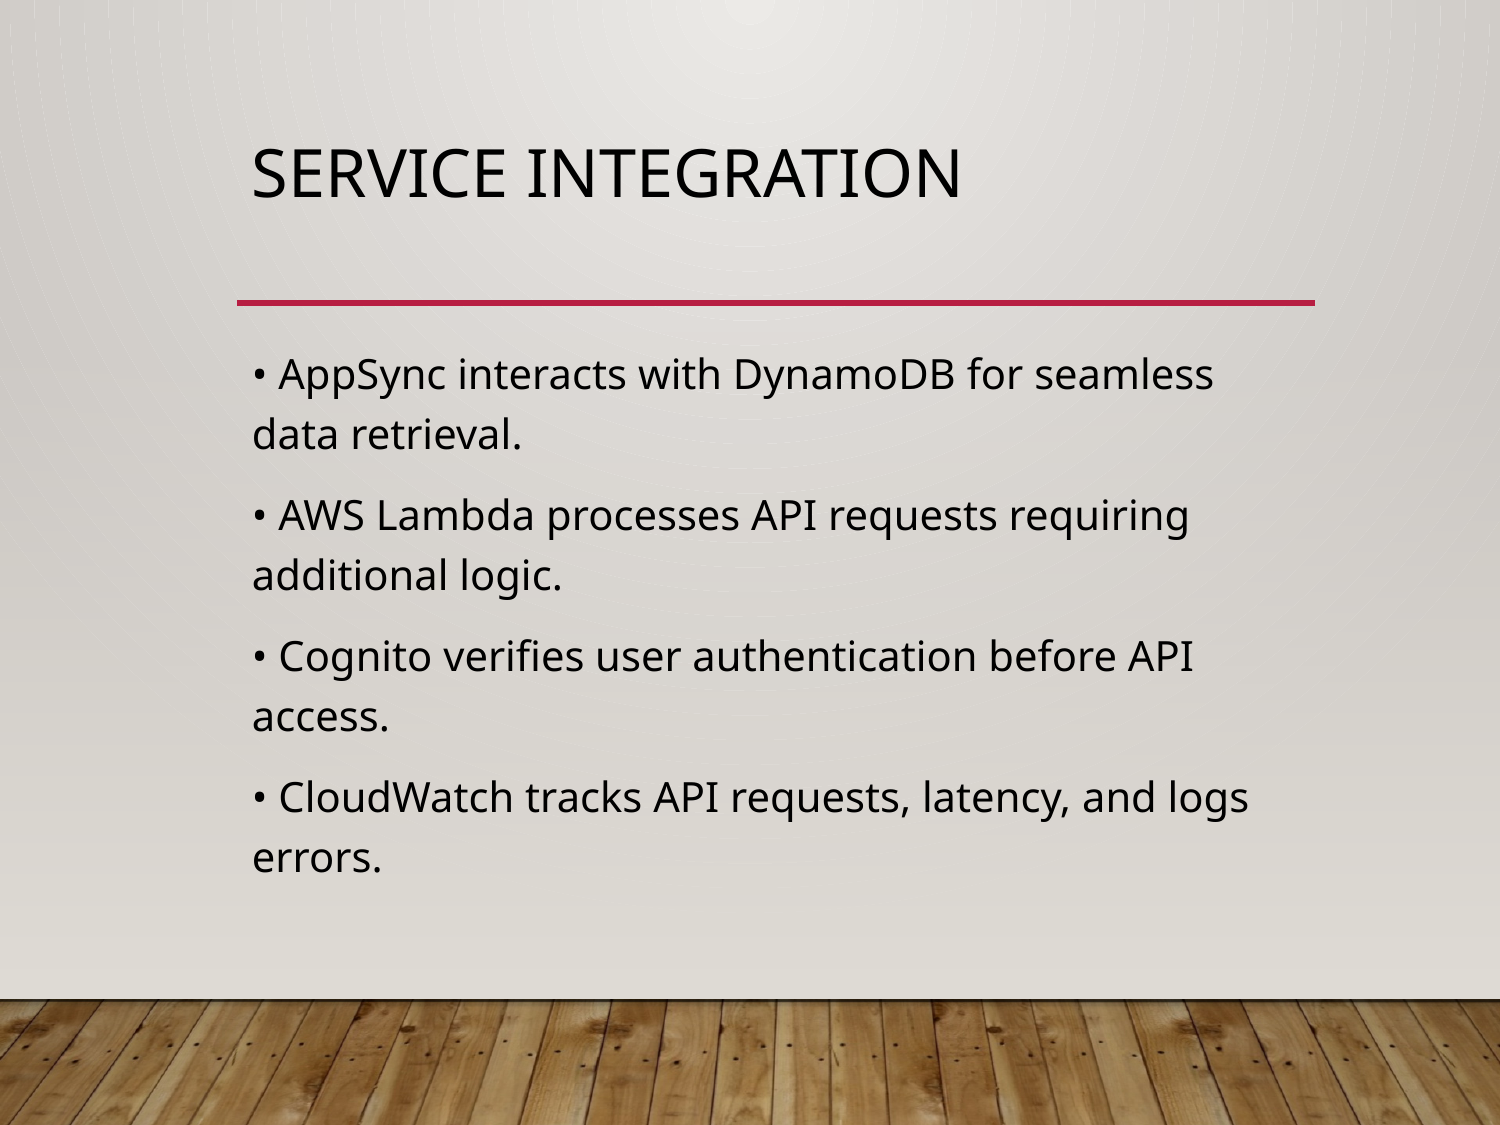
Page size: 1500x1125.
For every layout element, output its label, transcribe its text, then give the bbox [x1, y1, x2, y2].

title Service Integration [236, 131, 1315, 305]
picture [0, 999, 1500, 1125]
list • AppSync interacts with DynamoDB for seamless data retrieval. • AWS Lambda processes API requests requiring additional logic. • Cognito verifies user authentication before API access. • CloudWatch tracks API requests, latency, and logs errors. [236, 330, 1315, 897]
